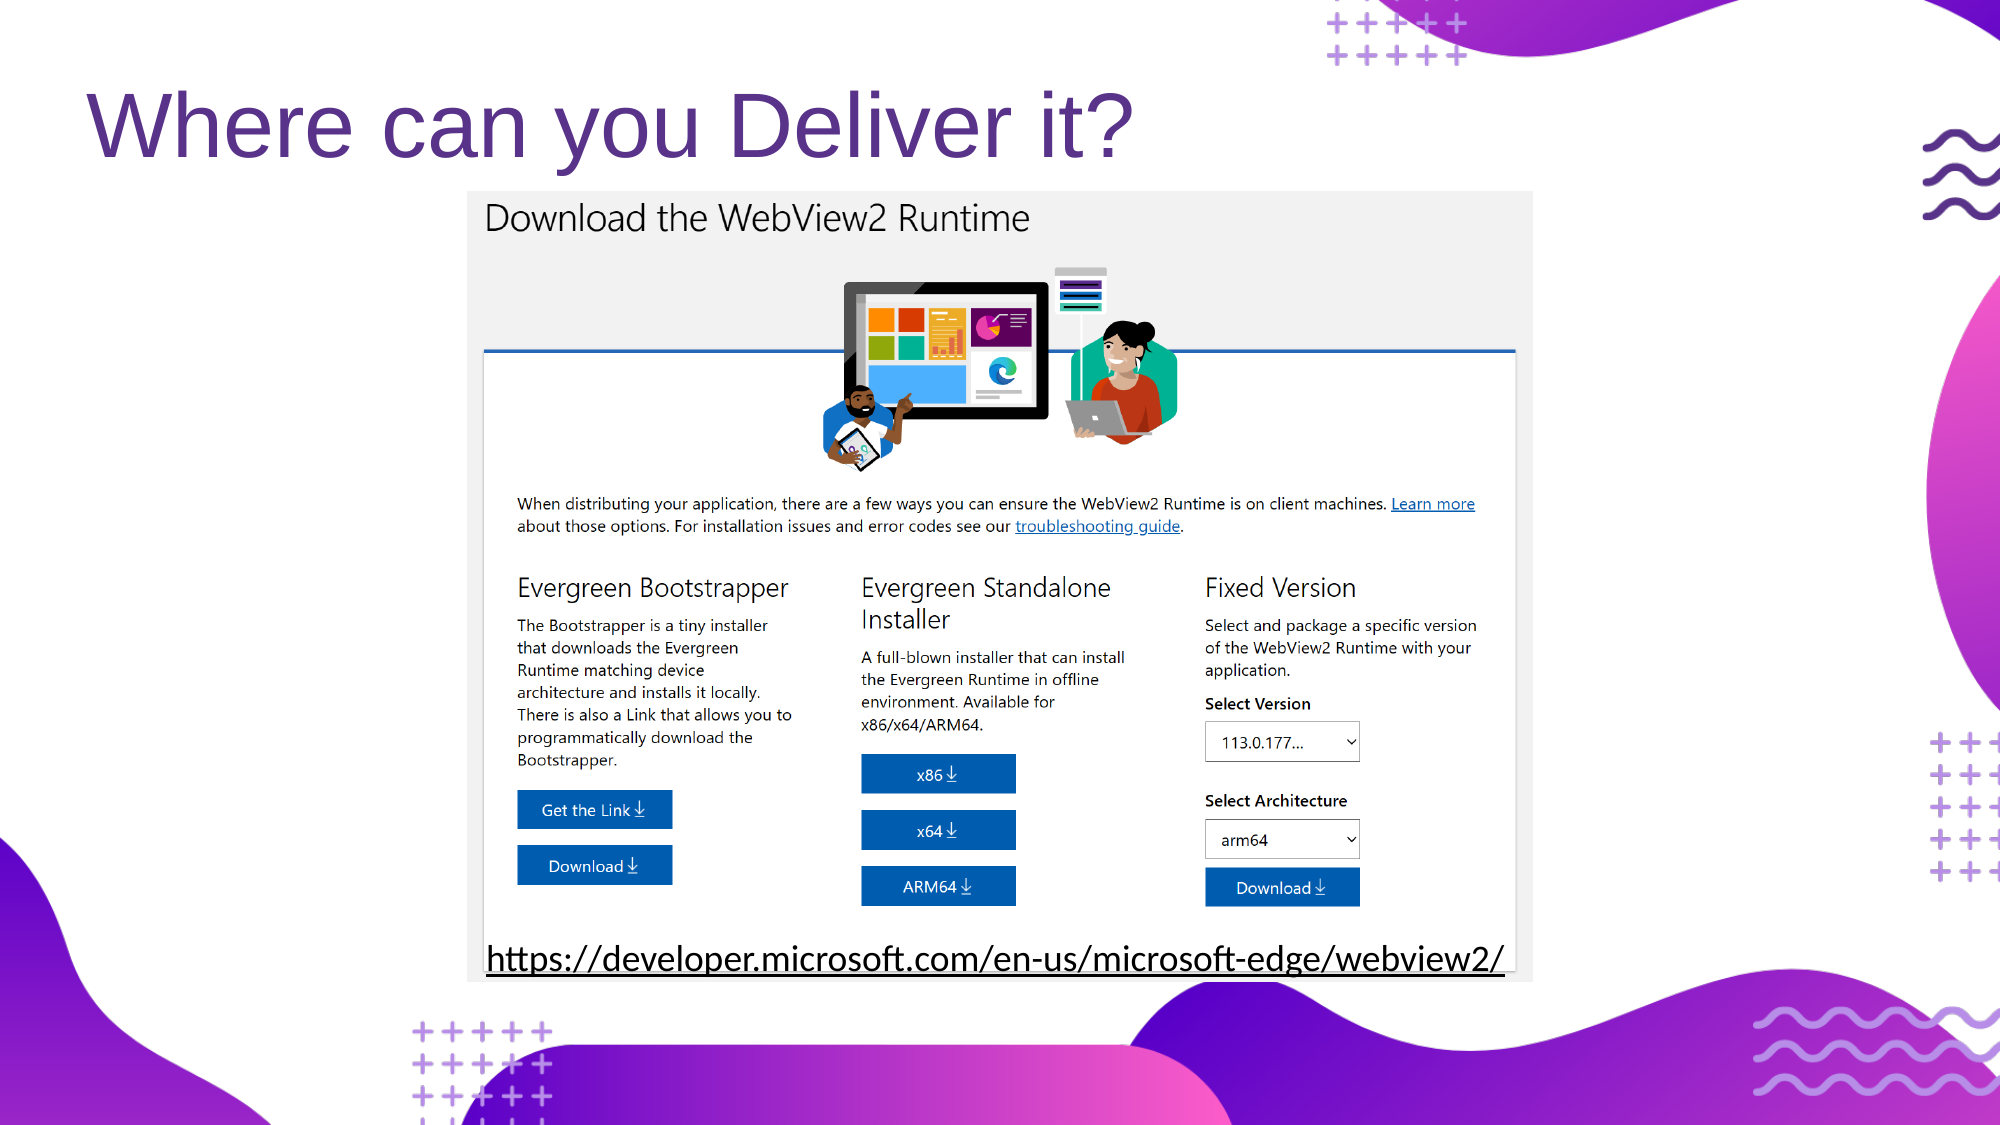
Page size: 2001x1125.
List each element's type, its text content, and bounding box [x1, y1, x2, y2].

text_box https://developer.microsoft.com/en-us/microsoft-edge/webview2/ [467, 982, 1533, 987]
picture [0, 0, 2000, 1125]
title Where can you Deliver it? [70, 47, 1911, 209]
